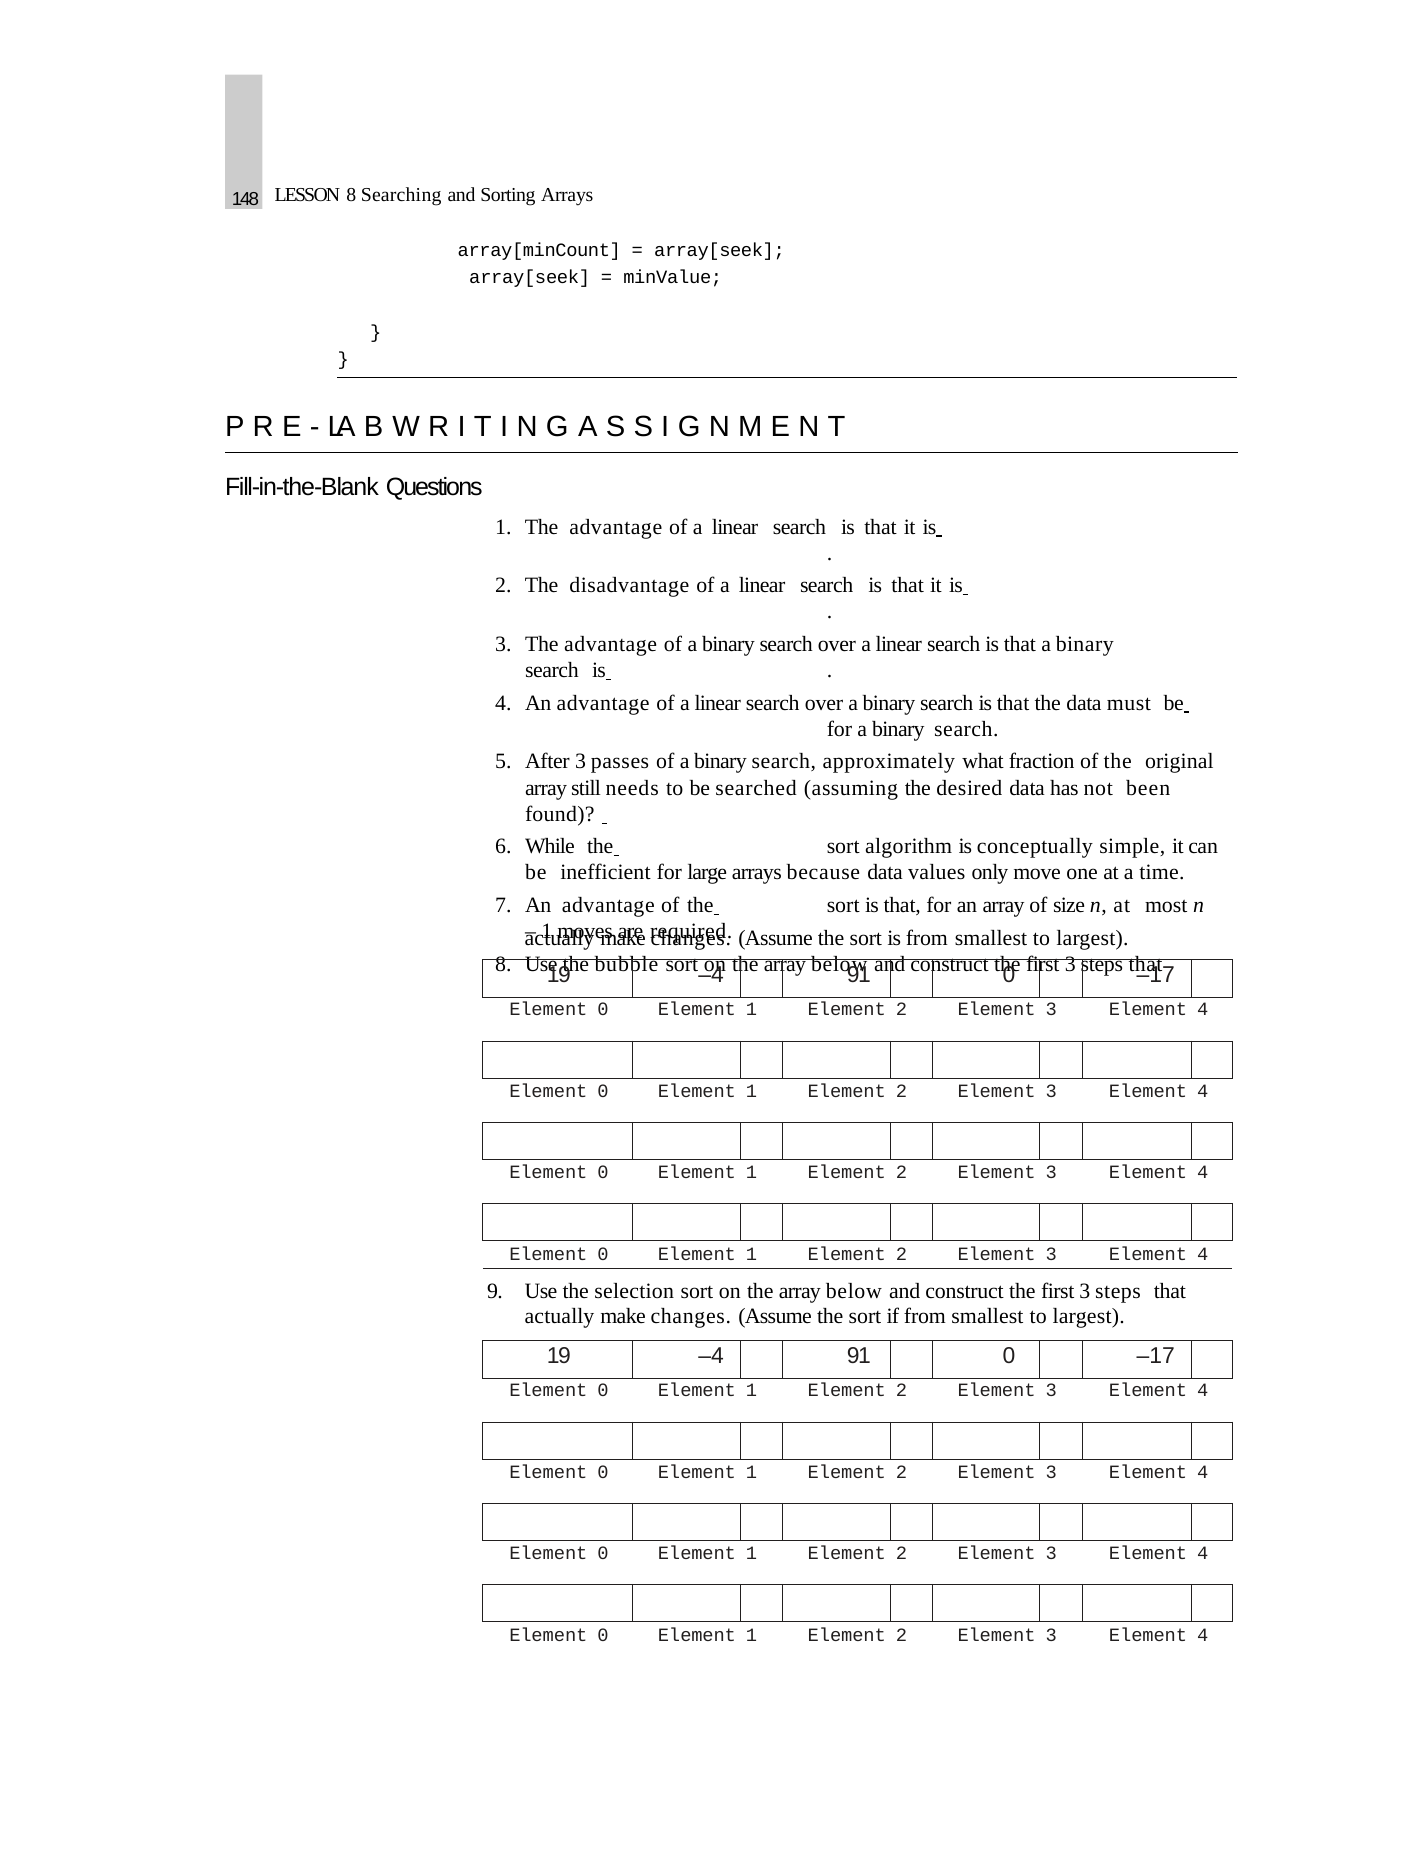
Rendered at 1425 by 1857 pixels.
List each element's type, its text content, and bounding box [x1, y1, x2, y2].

table_cell 0 [592, 1379, 633, 1422]
table_cell [483, 1123, 592, 1159]
table_cell 1 [740, 1379, 783, 1422]
table_cell [933, 1123, 1039, 1159]
table_cell [783, 1585, 890, 1621]
table_cell Element [783, 1079, 890, 1122]
table_cell 4 [1191, 998, 1232, 1041]
table_cell 91 [783, 960, 890, 997]
table_cell [741, 1204, 782, 1240]
table_cell 3 [1040, 1379, 1082, 1422]
table_cell Element [1082, 1622, 1191, 1649]
table_cell –17 [1083, 1341, 1191, 1378]
table_cell 0 [592, 1622, 633, 1649]
table_cell 0 [592, 1079, 633, 1122]
table_cell Element [933, 998, 1040, 1041]
table_cell [783, 1423, 890, 1459]
table_cell 3 [1040, 1541, 1082, 1584]
table_cell 0 [592, 998, 633, 1041]
table_cell [592, 1504, 632, 1540]
table_cell [1192, 1504, 1232, 1540]
text_box P R E - LA B W R I T I N G A S S I G N M E N T Fill-in-the-Blank Questions The advantage of a linear search is that it is . The disadvantage of a linear search is that it is . The advantage of a binary search over a linear search is that a binary search is . An advantage of a linear search over a binary search is that the data must be for a binary search. After 3 passes of a binary search, approximately what fraction of the original array still needs to be searched (assuming the desired data has not been found)? While the sort algorithm is conceptually simple, it can be inefficient for large arrays because data values only move one at a time. An advantage of the sort is that, for an array of size n, at most n – 1 moves are required. Use the bubble sort on the array below and construct the first 3 steps that [222, 405, 1233, 976]
table_cell 0 [933, 1341, 1039, 1378]
table_cell [783, 1042, 890, 1078]
table_cell 2 [890, 1241, 933, 1268]
table_cell [1040, 1504, 1082, 1540]
table_cell [1040, 1204, 1082, 1240]
table_cell Element [783, 1241, 890, 1268]
table_cell 4 [1191, 1541, 1232, 1584]
table_cell [891, 1204, 932, 1240]
table_cell 0 [592, 1160, 633, 1203]
table_cell 4 [1191, 1622, 1232, 1649]
table_cell [1192, 960, 1232, 997]
table_cell [592, 960, 632, 997]
table_cell 1 [740, 1622, 783, 1649]
table_cell 0 [592, 1460, 633, 1503]
table_cell [592, 1585, 632, 1621]
table_cell [483, 1042, 592, 1078]
table_cell [1192, 1585, 1232, 1621]
table_cell 2 [890, 1460, 933, 1503]
table_cell Element [633, 1541, 740, 1584]
table_cell [741, 1423, 782, 1459]
table_cell [592, 1341, 632, 1378]
table_cell 0 [592, 1241, 633, 1268]
table_header actually make changes. (Assume the sort is from smallest to largest). [483, 926, 1232, 959]
table_cell 3 [1040, 1460, 1082, 1503]
table_cell 2 [890, 1079, 933, 1122]
table_cell 2 [890, 1160, 933, 1203]
table_cell [933, 1042, 1039, 1078]
table_cell 0 [592, 1541, 633, 1584]
table_cell [633, 1042, 740, 1078]
table_cell 3 [1040, 998, 1082, 1041]
table_cell Element [1082, 998, 1191, 1041]
table_cell Element [783, 998, 890, 1041]
table_cell 4 [1191, 1460, 1232, 1503]
table_cell [633, 1123, 740, 1159]
table_cell Element [933, 1622, 1040, 1649]
table_cell [1040, 1341, 1082, 1378]
table_cell Element [1082, 1379, 1191, 1422]
table_cell [891, 1123, 932, 1159]
table_cell [891, 1341, 932, 1378]
table_cell 1 [740, 1541, 783, 1584]
table_cell Element [933, 1460, 1040, 1503]
table_cell [483, 1504, 592, 1540]
table_cell 3 [1040, 1622, 1082, 1649]
table_cell Element [783, 1379, 890, 1422]
table_cell [1192, 1341, 1232, 1378]
table_cell 19 [483, 1341, 592, 1378]
table_cell Element [483, 1460, 592, 1503]
table_cell Element [633, 1079, 740, 1122]
table_cell [891, 960, 932, 997]
table_cell Element [483, 1079, 592, 1122]
table_cell 3 [1040, 1160, 1082, 1203]
table_cell Element [633, 1460, 740, 1503]
table_cell Element [633, 1379, 740, 1422]
table_cell [1083, 1123, 1191, 1159]
text_box LESSON 8 Searching and Sorting Arrays [272, 179, 616, 206]
table_cell Element [1082, 1160, 1191, 1203]
table_cell [741, 960, 782, 997]
table_cell [592, 1123, 632, 1159]
table_cell Element [1082, 1241, 1191, 1268]
table_cell [1040, 1123, 1082, 1159]
table_cell Element [483, 1241, 592, 1268]
table_cell 3 [1040, 1079, 1082, 1122]
table_cell 3 [1040, 1241, 1082, 1268]
table_cell –17 [1083, 960, 1191, 997]
table_cell [891, 1504, 932, 1540]
table_cell [592, 1423, 632, 1459]
table_cell 19 [483, 960, 592, 997]
table_cell [592, 1204, 632, 1240]
table_cell 4 [1191, 1160, 1232, 1203]
table_cell Element [933, 1379, 1040, 1422]
table_cell [1040, 1423, 1082, 1459]
table_cell 0 [933, 960, 1039, 997]
table_cell Element [933, 1160, 1040, 1203]
table_cell [741, 1341, 782, 1378]
table_cell Element [933, 1241, 1040, 1268]
table_cell 1 [740, 1460, 783, 1503]
table_cell [783, 1123, 890, 1159]
table_cell [633, 1204, 740, 1240]
table_cell [933, 1423, 1039, 1459]
table_cell Element [933, 1541, 1040, 1584]
table_cell [633, 1423, 740, 1459]
table_cell Element [1082, 1460, 1191, 1503]
table_cell [633, 1585, 740, 1621]
table_cell [1192, 1123, 1232, 1159]
table_cell [1040, 960, 1082, 997]
table_cell [891, 1585, 932, 1621]
table_cell [741, 1504, 782, 1540]
table_cell [933, 1585, 1039, 1621]
table_cell Element [633, 998, 740, 1041]
table_cell 91 [783, 1341, 890, 1378]
table_cell 4 [1191, 1379, 1232, 1422]
table_cell [933, 1204, 1039, 1240]
table_cell [1083, 1204, 1191, 1240]
table_cell Element [483, 1160, 592, 1203]
table_cell Element [633, 1160, 740, 1203]
table_cell –4 [633, 960, 740, 997]
table_cell Element [1082, 1541, 1191, 1584]
table_cell Element [483, 998, 592, 1041]
table_cell Element [1082, 1079, 1191, 1122]
table_cell Element [933, 1079, 1040, 1122]
table_cell 2 [890, 1379, 933, 1422]
table_cell [783, 1204, 890, 1240]
text_box array[minCount] = array[seek]; array[seek] = minValue; } } [335, 230, 789, 370]
table_cell 2 [890, 1622, 933, 1649]
table_cell [483, 1585, 592, 1621]
table_cell [1083, 1504, 1191, 1540]
table_cell Element [483, 1541, 592, 1584]
table_cell Element [483, 1622, 592, 1649]
table_cell [483, 1423, 592, 1459]
table_cell 1 [740, 1079, 783, 1122]
table_cell 2 [890, 1541, 933, 1584]
table_cell [1192, 1042, 1232, 1078]
table_cell 1 [740, 998, 783, 1041]
table_cell 2 [890, 998, 933, 1041]
table_cell [633, 1504, 740, 1540]
table_cell [741, 1042, 782, 1078]
table_cell [483, 1204, 592, 1240]
table_cell 4 [1191, 1079, 1232, 1122]
table_cell [1083, 1585, 1191, 1621]
table_cell Element [783, 1460, 890, 1503]
table_cell Element [783, 1541, 890, 1584]
table_cell Element [783, 1160, 890, 1203]
table_cell Element [633, 1622, 740, 1649]
table_cell 1 [740, 1160, 783, 1203]
table_cell [783, 1504, 890, 1540]
table_cell 9. Use the selection sort on the array below and construct the first 3 steps that actually make changes. (Assume the sort if from smallest to largest). [483, 1269, 1232, 1340]
table_cell 1 [740, 1241, 783, 1268]
table_cell [741, 1123, 782, 1159]
table_cell [1040, 1585, 1082, 1621]
table_cell Element [483, 1379, 592, 1422]
table_cell [1083, 1042, 1191, 1078]
table_cell Element [783, 1622, 890, 1649]
table_cell Element [633, 1241, 740, 1268]
table_cell [891, 1423, 932, 1459]
table_cell [741, 1585, 782, 1621]
table_cell [891, 1042, 932, 1078]
table_cell [1040, 1042, 1082, 1078]
text_box 148 [225, 74, 263, 209]
table_cell [1083, 1423, 1191, 1459]
table_cell –4 [633, 1341, 740, 1378]
table_cell [592, 1042, 632, 1078]
table_cell [1192, 1423, 1232, 1459]
table_cell 4 [1191, 1241, 1232, 1268]
table_cell [1192, 1204, 1232, 1240]
table_cell [933, 1504, 1039, 1540]
